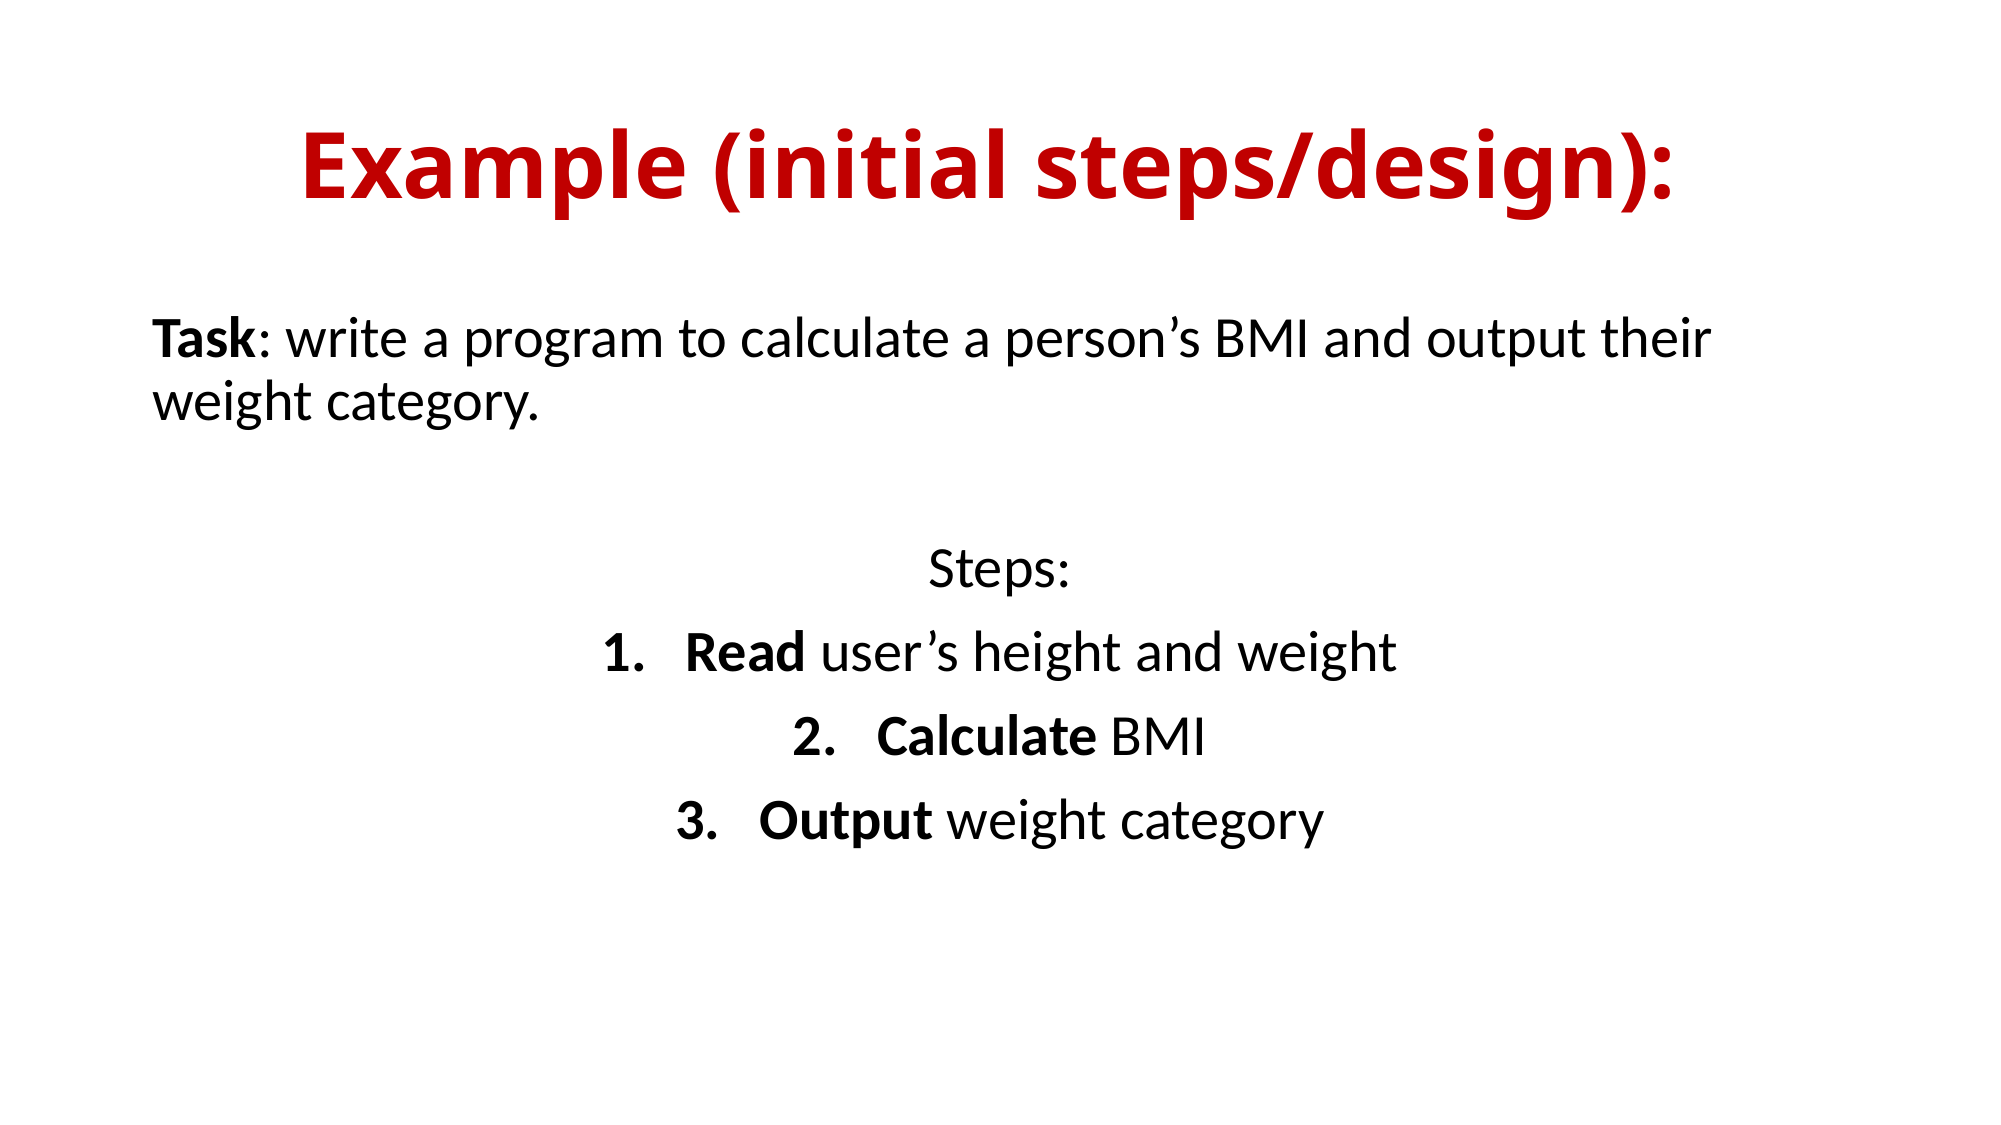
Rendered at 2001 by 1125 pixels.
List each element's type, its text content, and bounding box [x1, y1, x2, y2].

list Task: write a program to calculate a person’s BMI and output their weight category. Steps: Read user’s height and weight Calculate BMI Output weight category [137, 299, 1863, 1014]
title Example (initial steps/design): [137, 59, 1863, 278]
